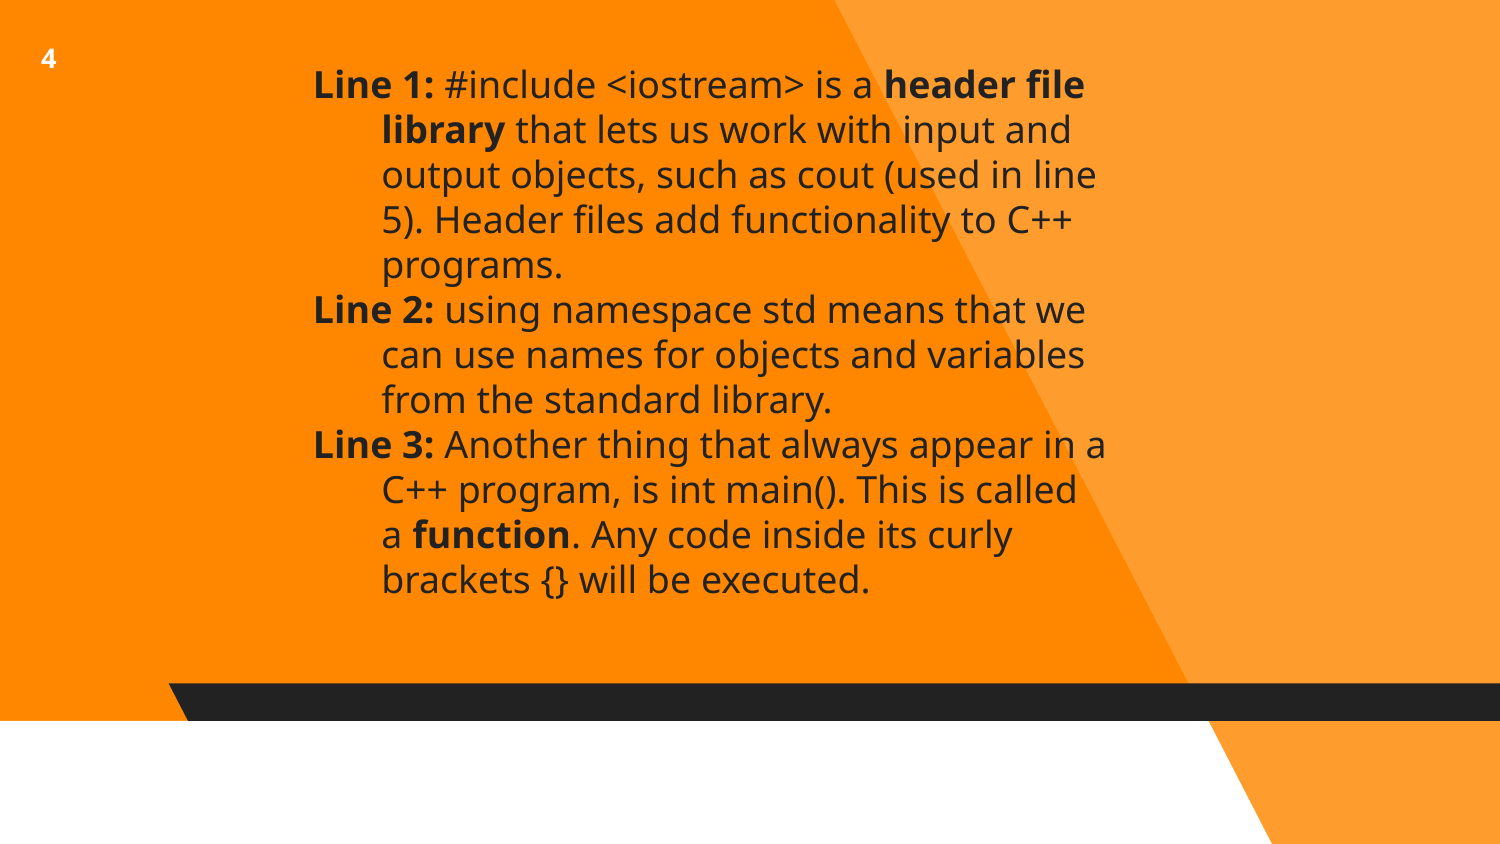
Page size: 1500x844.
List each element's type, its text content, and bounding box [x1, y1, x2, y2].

subtitle Line 1: #include <iostream> is a header file library that lets us work with input and output objects, such as cout (used in line 5). Header files add functionality to C++ programs. Line 2: using namespace std means that we can use names for objects and variables from the standard library. Line 3: Another thing that always appear in a C++ program, is int main(). This is called a function. Any code inside its curly brackets {} will be executed. [291, 45, 1148, 702]
slide_number 4 [0, 0, 98, 121]
